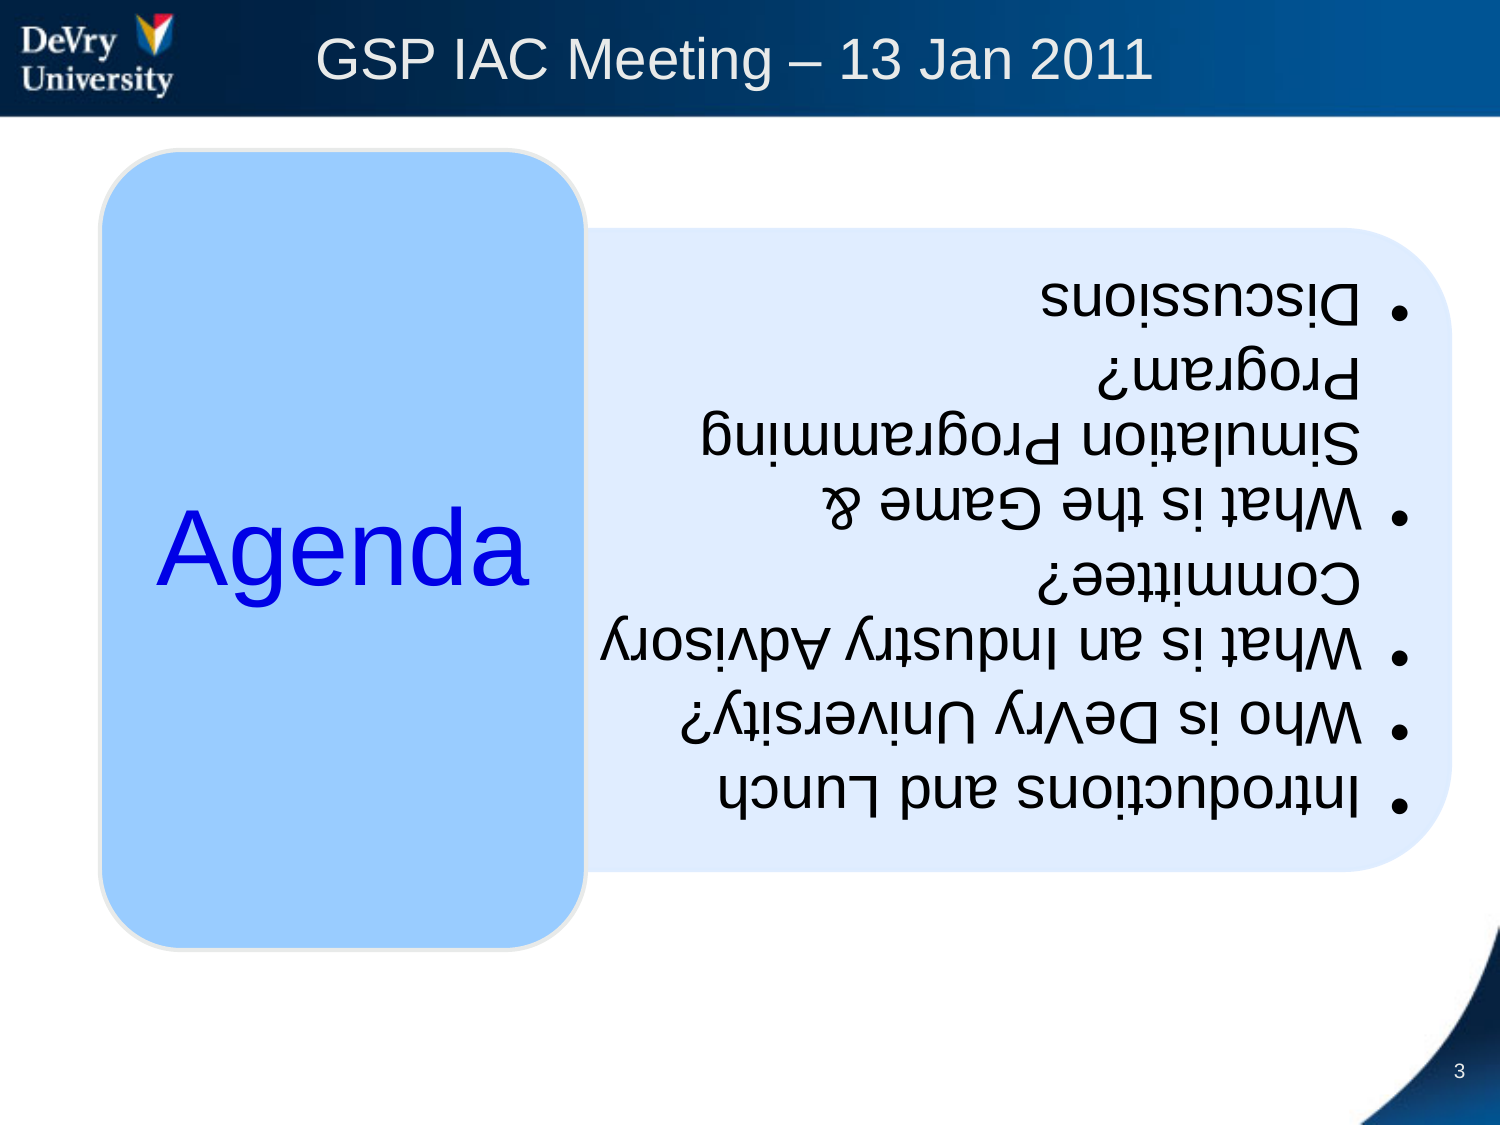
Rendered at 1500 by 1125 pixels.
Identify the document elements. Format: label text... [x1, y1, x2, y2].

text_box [99, 149, 1451, 951]
slide_number 3 [1174, 1049, 1481, 1101]
picture [0, 0, 1500, 1125]
title GSP IAC Meeting – 13 Jan 2011 [299, 0, 1388, 113]
